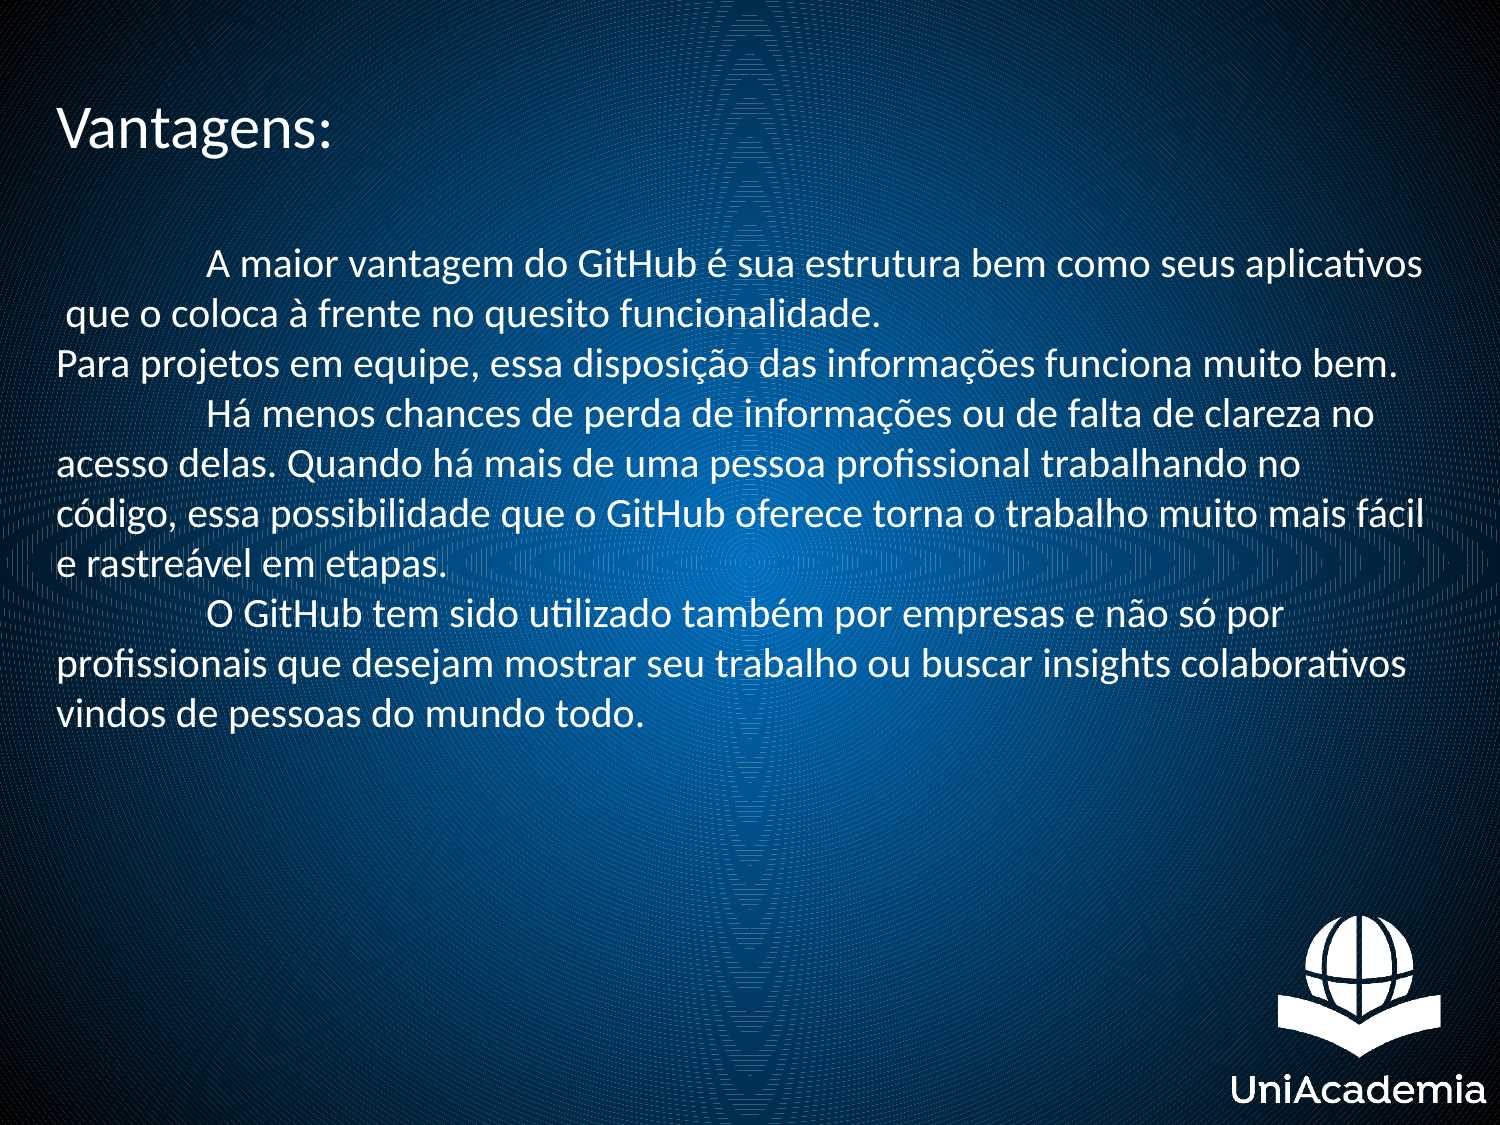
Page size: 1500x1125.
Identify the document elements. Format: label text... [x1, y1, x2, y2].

picture [1186, 876, 1500, 1125]
text_box Vantagens: A maior vantagem do GitHub é sua estrutura bem como seus aplicativos que o coloca à frente no quesito funcionalidade. Para projetos em equipe, essa disposição das informações funciona muito bem. Há menos chances de perda de informações ou de falta de clareza no acesso delas. Quando há mais de uma pessoa profissional trabalhando no código, essa possibilidade que o GitHub oferece torna o trabalho muito mais fácil e rastreável em etapas. O GitHub tem sido utilizado também por empresas e não só por profissionais que desejam mostrar seu trabalho ou buscar insights colaborativos vindos de pessoas do mundo todo. [41, 78, 1447, 894]
